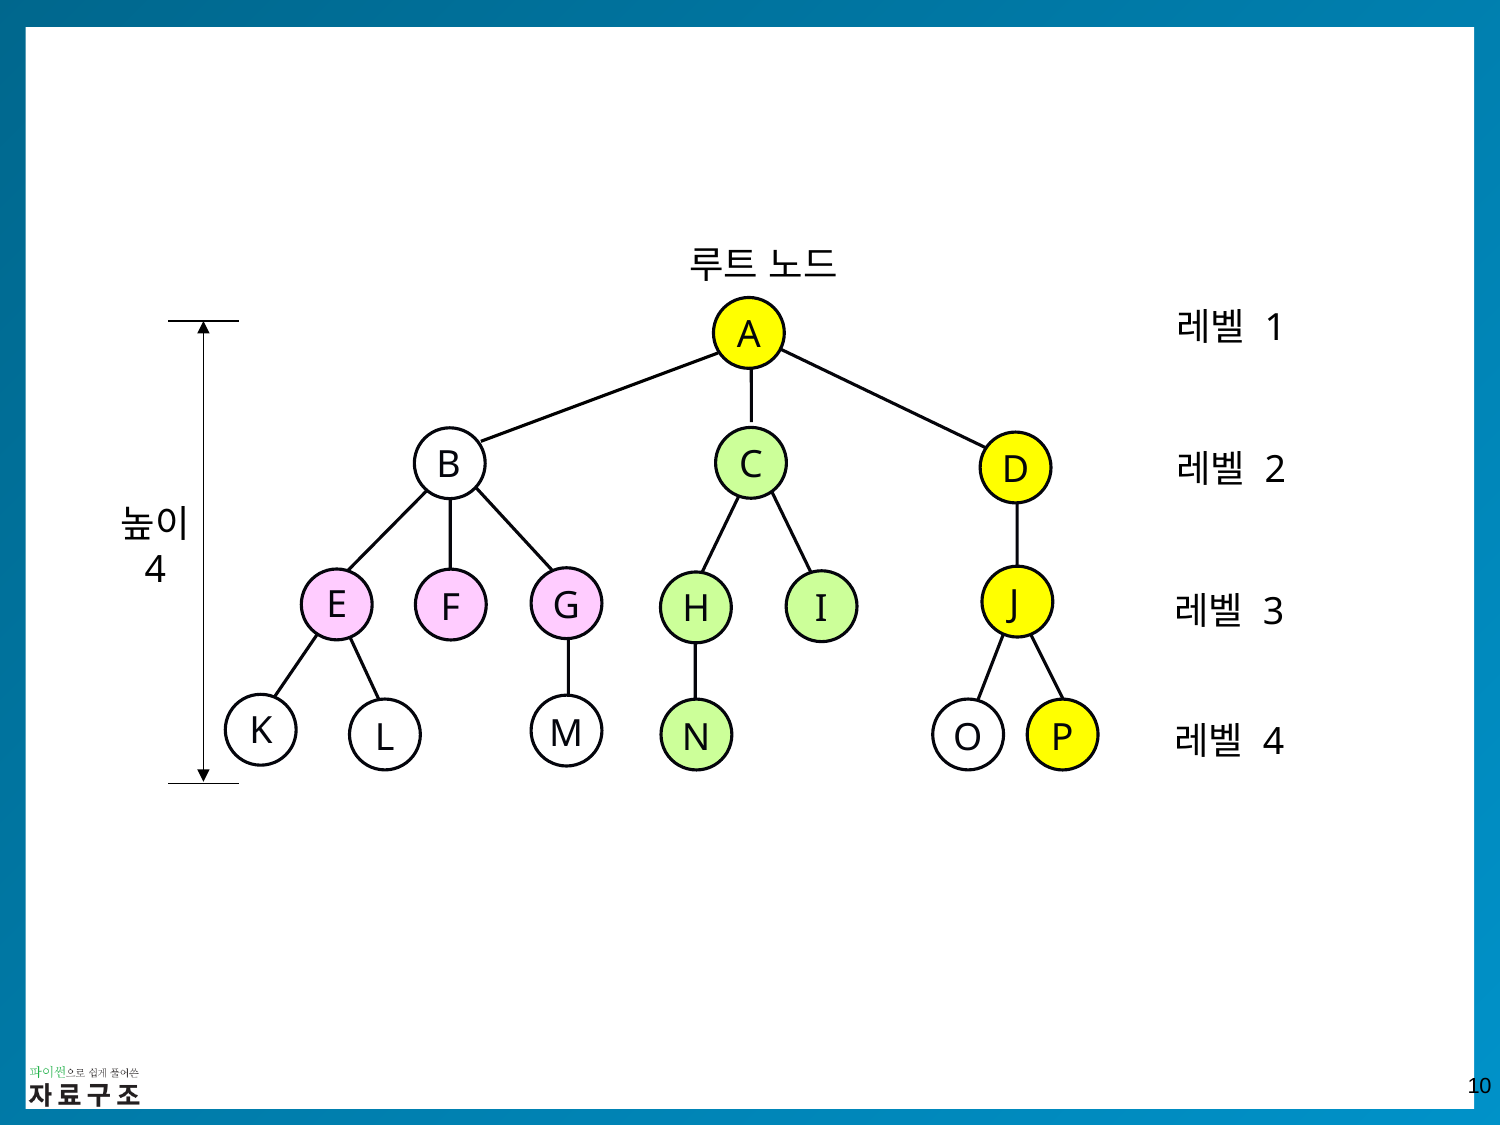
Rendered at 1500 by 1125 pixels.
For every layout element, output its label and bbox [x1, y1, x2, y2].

picture [27, 1063, 143, 1108]
text_box [60, 233, 1326, 784]
